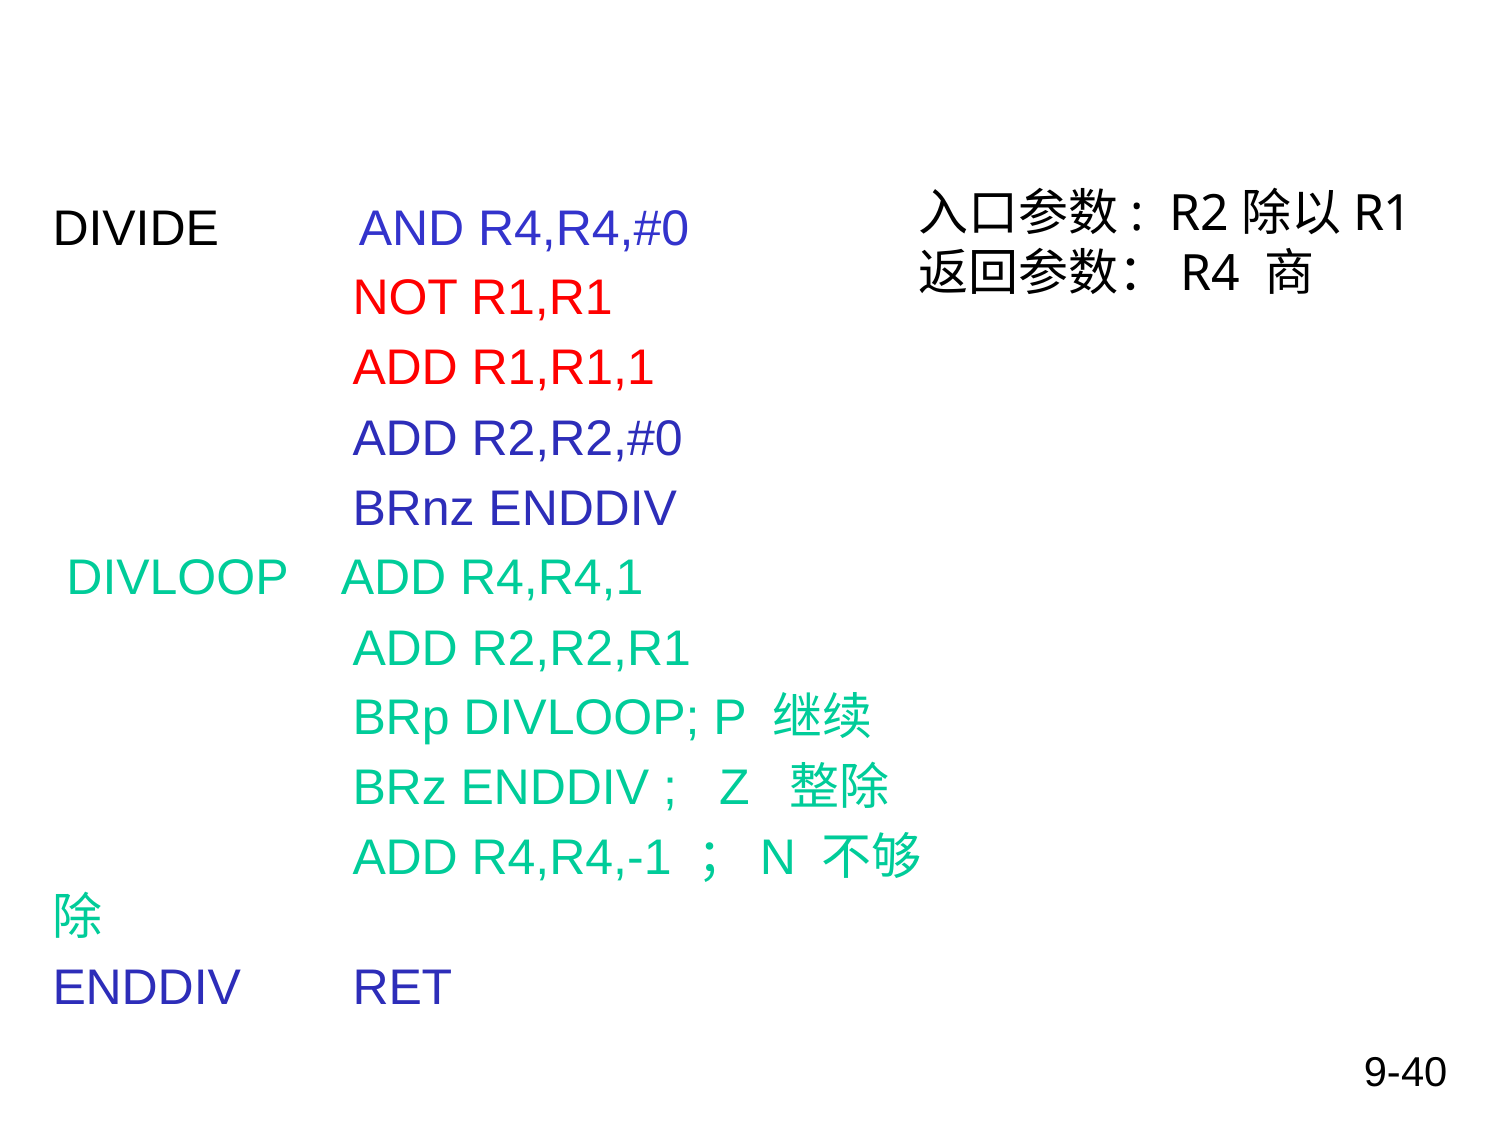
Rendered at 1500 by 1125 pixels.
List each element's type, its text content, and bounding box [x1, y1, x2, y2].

list DIVIDE AND R4,R4,#0 NOT R1,R1 ADD R1,R1,1 ADD R2,R2,#0 BRnz ENDDIV DIVLOOP ADD R4,R4,1 ADD R2,R2,R1 BRp DIVLOOP; P 继续 BRz ENDDIV ; Z 整除 ADD R4,R4,-1 ；N 不够除 ENDDIV RET [37, 187, 963, 1001]
slide_number 9- [1074, 1037, 1463, 1101]
text_box 入口参数: R2除以R1 返回参数：R4 商 [903, 172, 1468, 632]
